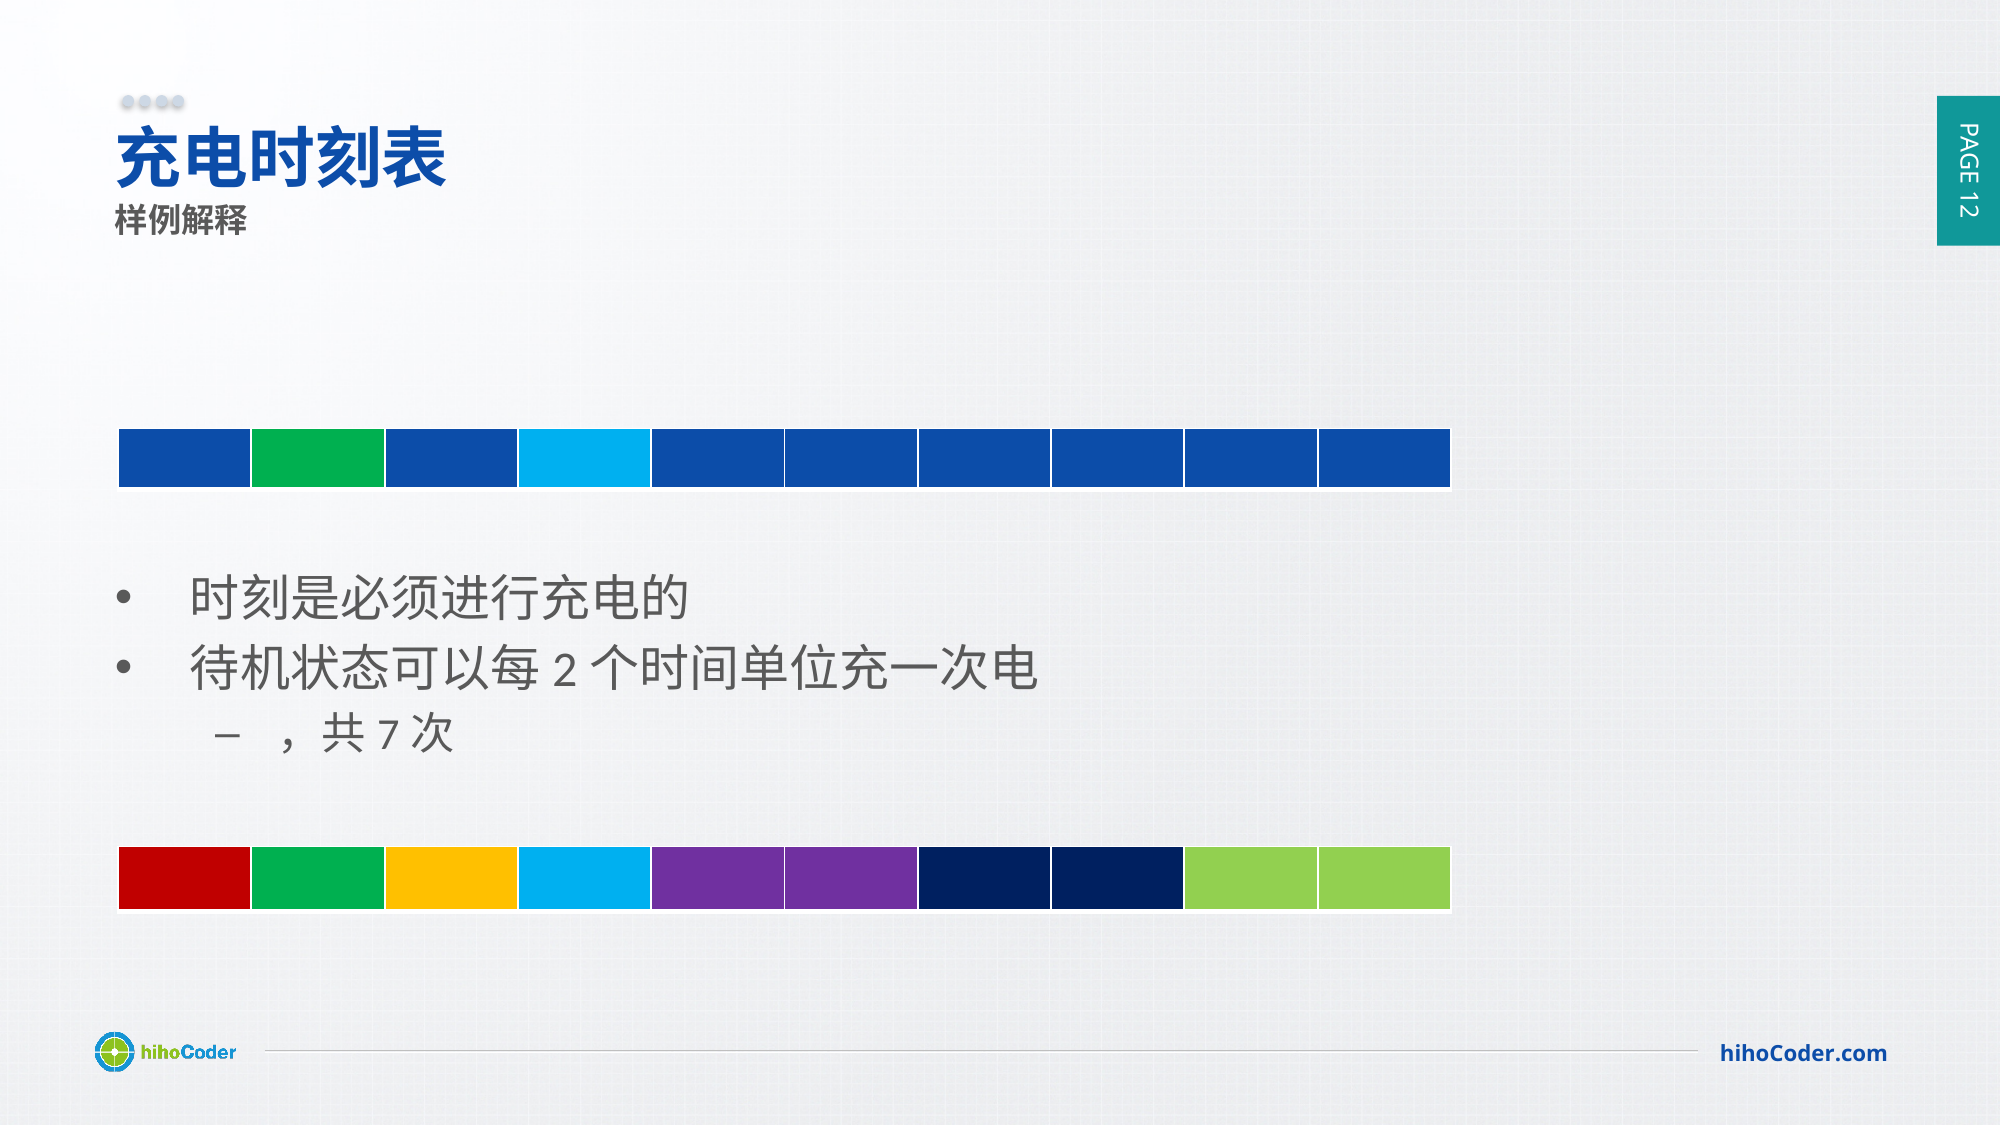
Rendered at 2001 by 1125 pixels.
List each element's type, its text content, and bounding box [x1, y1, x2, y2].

table_header [1185, 847, 1317, 909]
table_header [652, 847, 784, 909]
table_header [785, 847, 917, 909]
picture [0, 0, 2000, 1125]
table_header [119, 847, 250, 909]
table_header [1319, 847, 1450, 909]
table_header [919, 847, 1050, 909]
list 样例解释 [99, 191, 1200, 263]
title 充电时刻表 [99, 62, 1900, 250]
table_header [1052, 847, 1183, 909]
table_header [519, 847, 650, 909]
table_header [252, 847, 384, 909]
table_header [386, 847, 517, 909]
